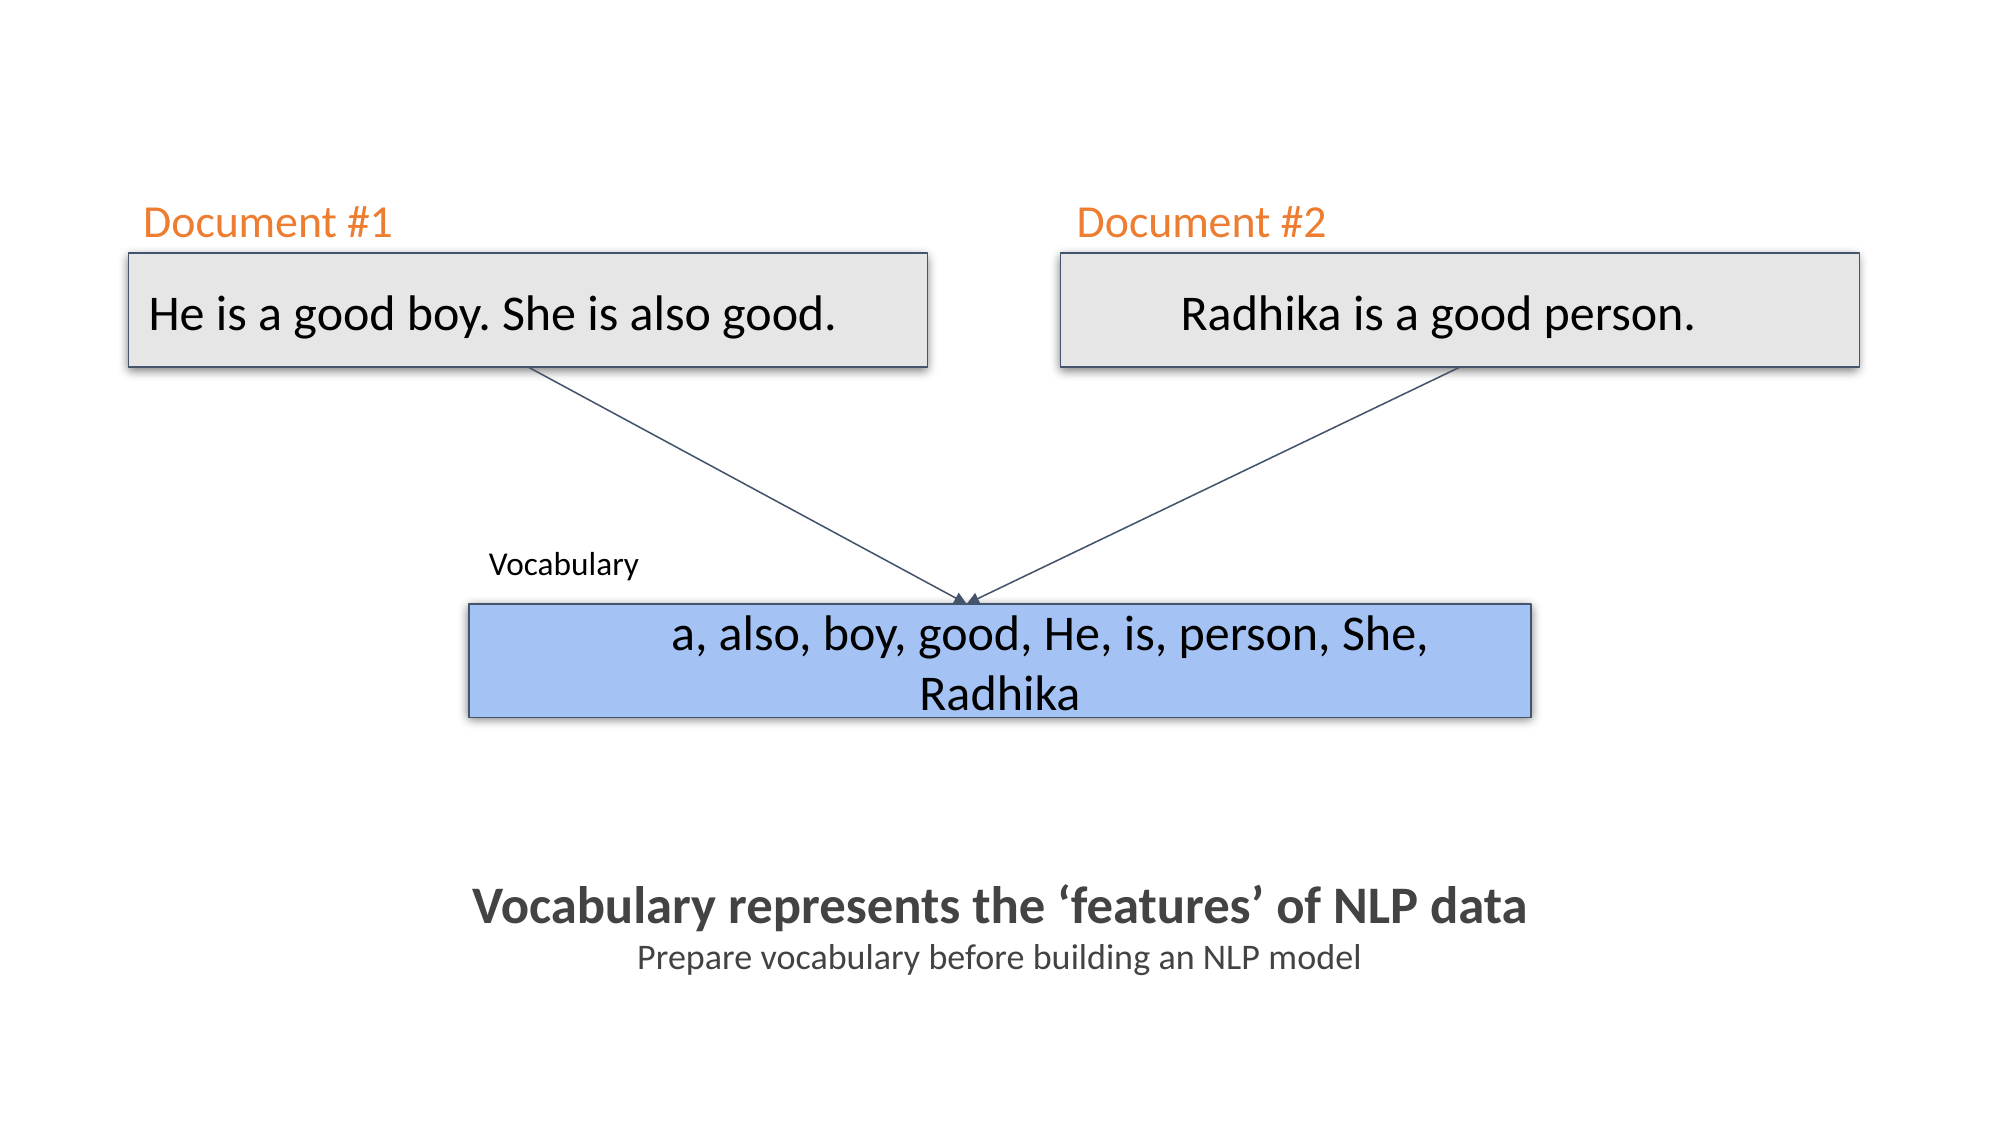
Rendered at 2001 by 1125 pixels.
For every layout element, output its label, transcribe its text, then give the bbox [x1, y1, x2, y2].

text_box a, also, boy, good, He, is, person, She, Radhika [469, 603, 1531, 718]
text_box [966, 366, 1461, 604]
text_box Vocabulary [1461, 522, 1465, 604]
text_box He is a good boy. She is also good. [128, 253, 928, 367]
text_box Vocabulary represents the ‘features’ of NLP data Prepare vocabulary before building an NLP model [206, 846, 1794, 992]
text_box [528, 366, 966, 604]
text_box Vocabulary [468, 522, 528, 604]
text_box Radhika is a good person. [1060, 253, 1860, 367]
text_box Document #2 [1056, 171, 1856, 254]
text_box Document #1 [123, 171, 923, 254]
